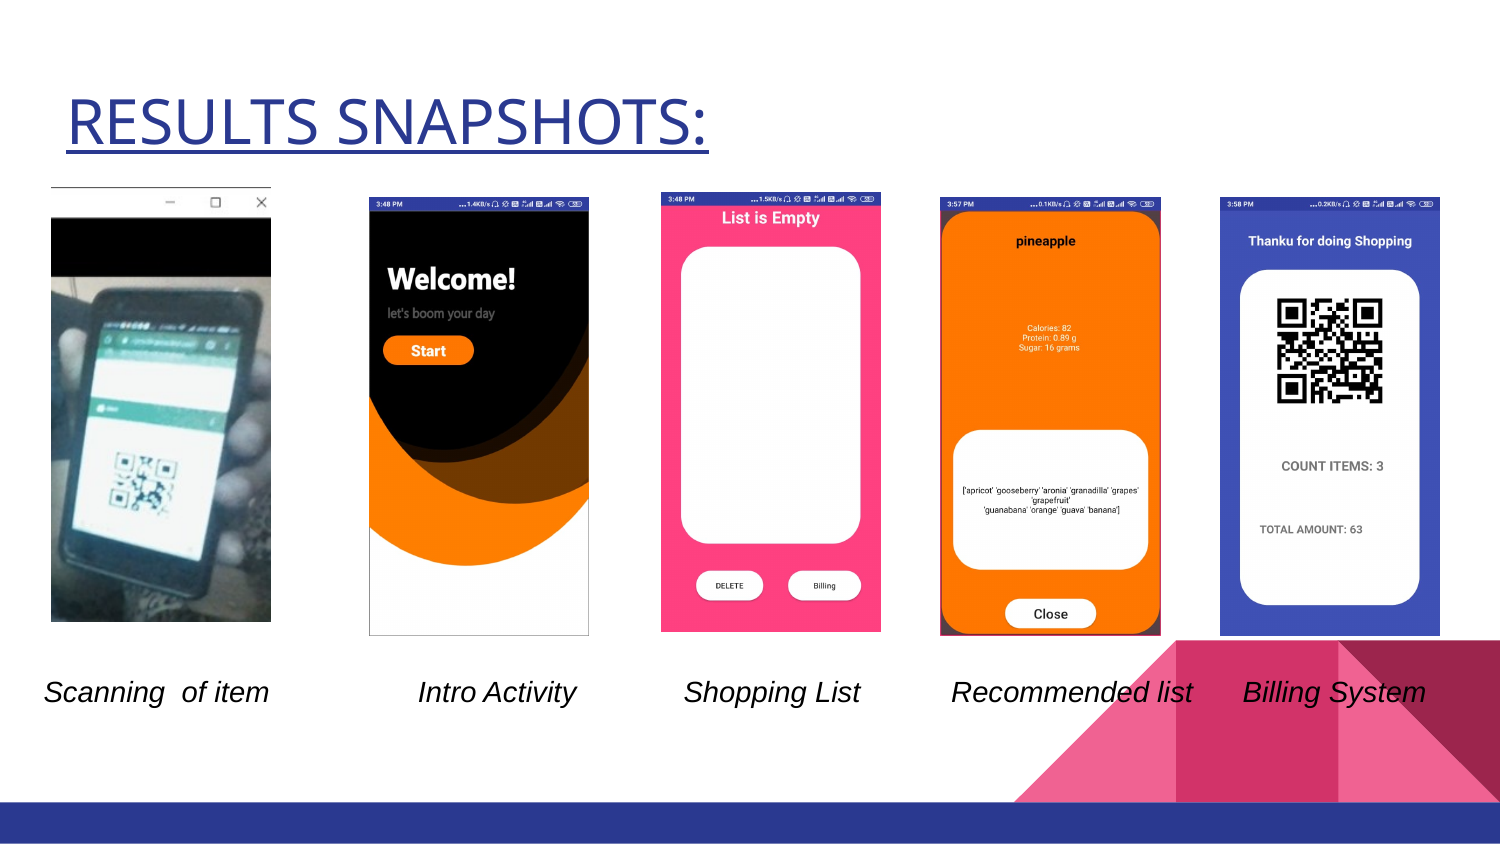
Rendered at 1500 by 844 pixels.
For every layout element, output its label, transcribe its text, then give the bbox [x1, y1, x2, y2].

picture [368, 196, 589, 637]
text_box Scanning of item Intro Activity Shopping List Recommended list Billing System [28, 666, 1500, 717]
picture [1219, 196, 1440, 637]
title RESULTS SNAPSHOTS: [51, 67, 1449, 167]
picture [940, 196, 1161, 637]
picture [50, 187, 271, 623]
picture [661, 192, 882, 632]
